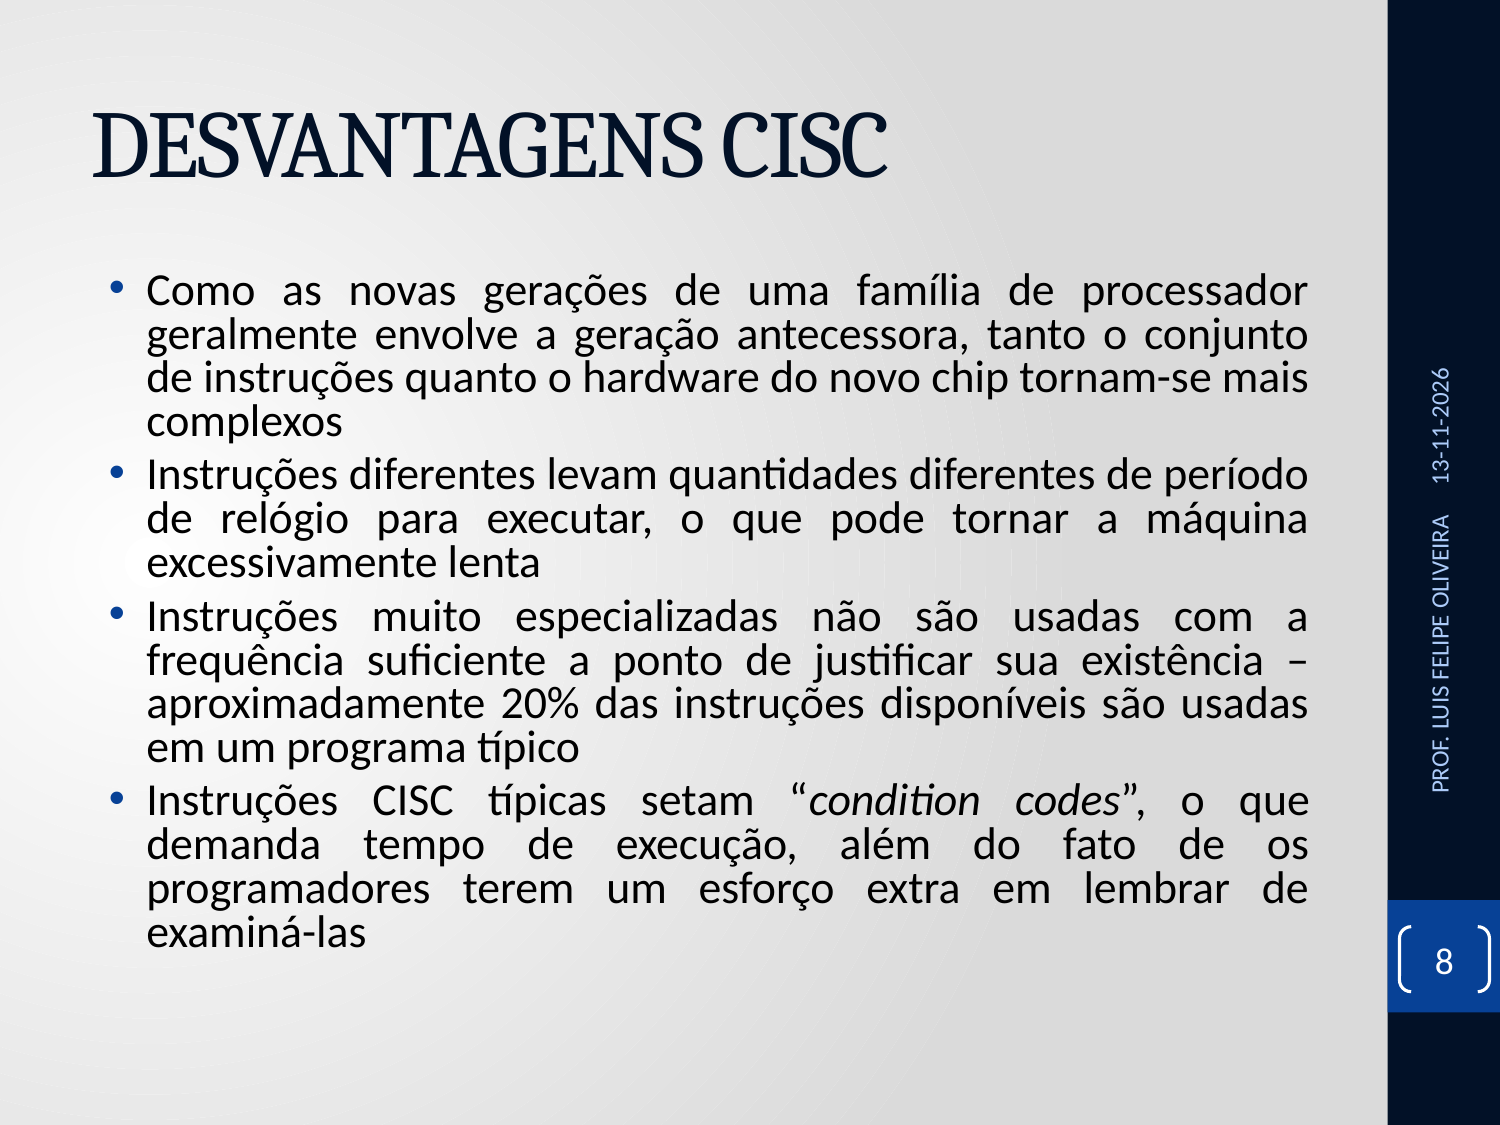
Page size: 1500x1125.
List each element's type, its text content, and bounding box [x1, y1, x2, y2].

title DESVANTAGENS CISC [75, 45, 1325, 233]
footer PROF. LUIS FELIPE OLIVEIRA [1408, 500, 1469, 889]
slide_number 8 [1397, 925, 1492, 994]
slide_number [1408, 100, 1469, 500]
list Como as novas gerações de uma família de processador geralmente envolve a geração antecessora, tanto o conjunto de instruções quanto o hardware do novo chip tornam-se mais complexos Instruções diferentes levam quantidades diferentes de período de relógio para executar, o que pode tornar a máquina excessivamente lenta Instruções muito especializadas não são usadas com a frequência suficiente a ponto de justificar sua existência – aproximadamente 20% das instruções disponíveis são usadas em um programa típico Instruções CISC típicas setam “condition codes”, o que demanda tempo de execução, além do fato de os programadores terem um esforço extra em lembrar de examiná-las [75, 262, 1325, 1050]
